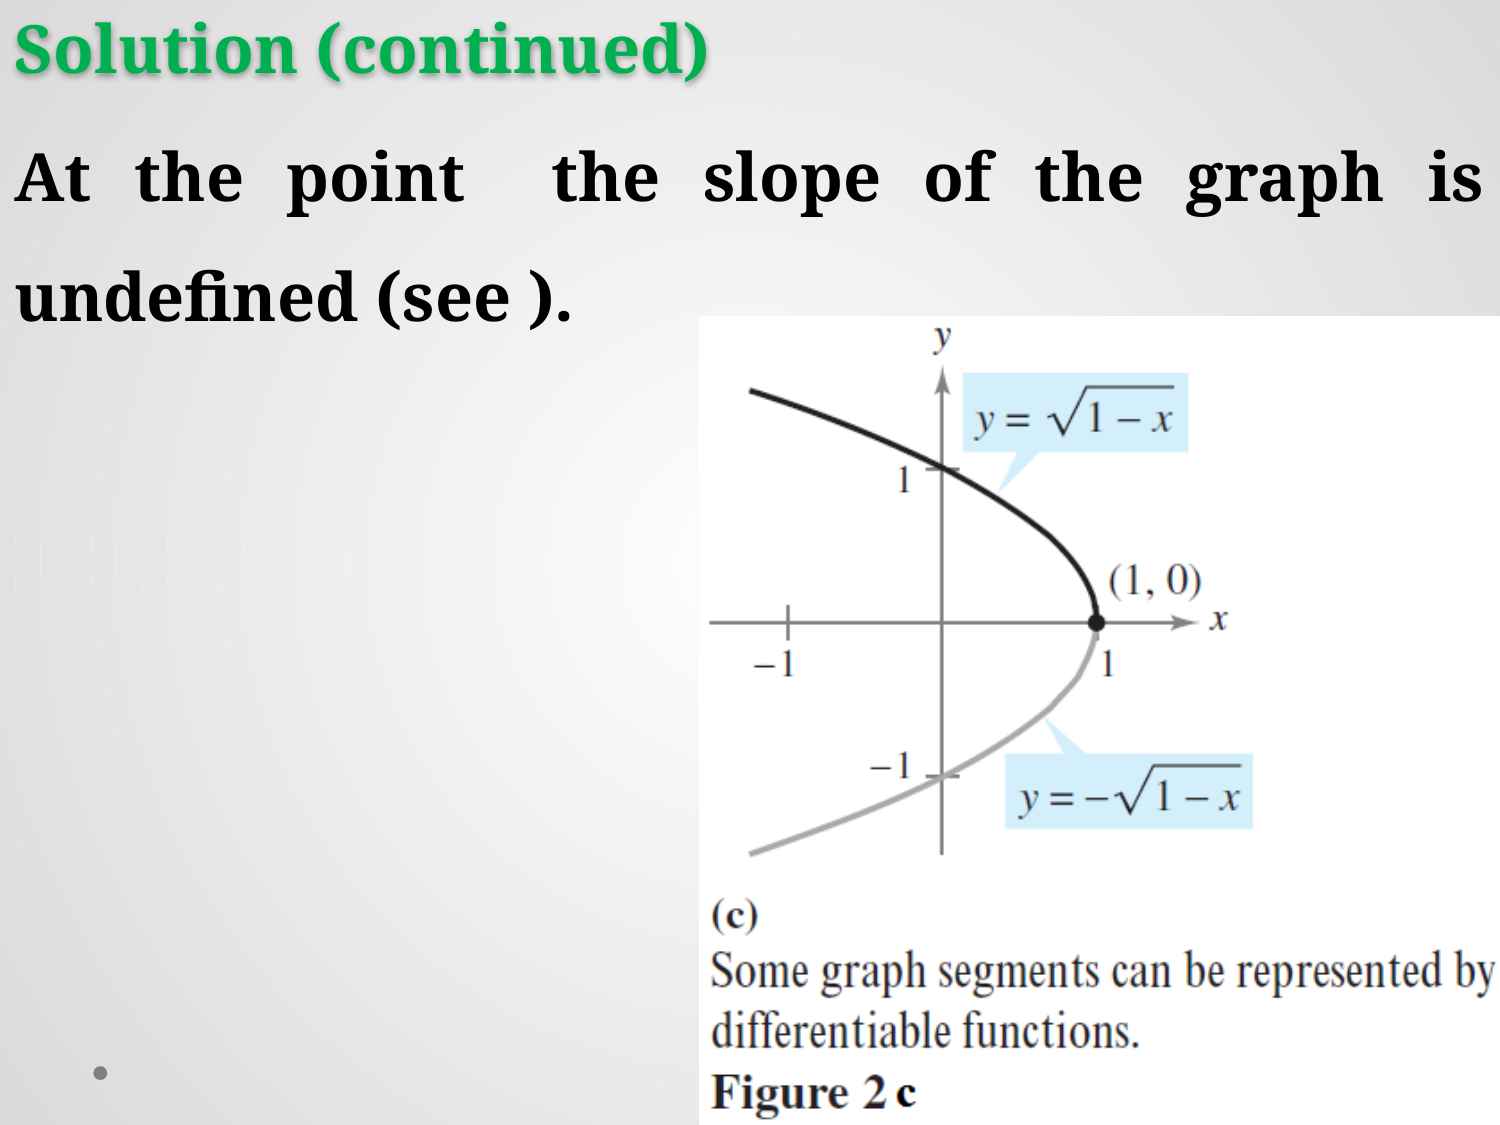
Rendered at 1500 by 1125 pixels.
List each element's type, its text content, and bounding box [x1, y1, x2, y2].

text_box Solution (continued) [0, 0, 1500, 95]
picture [699, 315, 1500, 1125]
